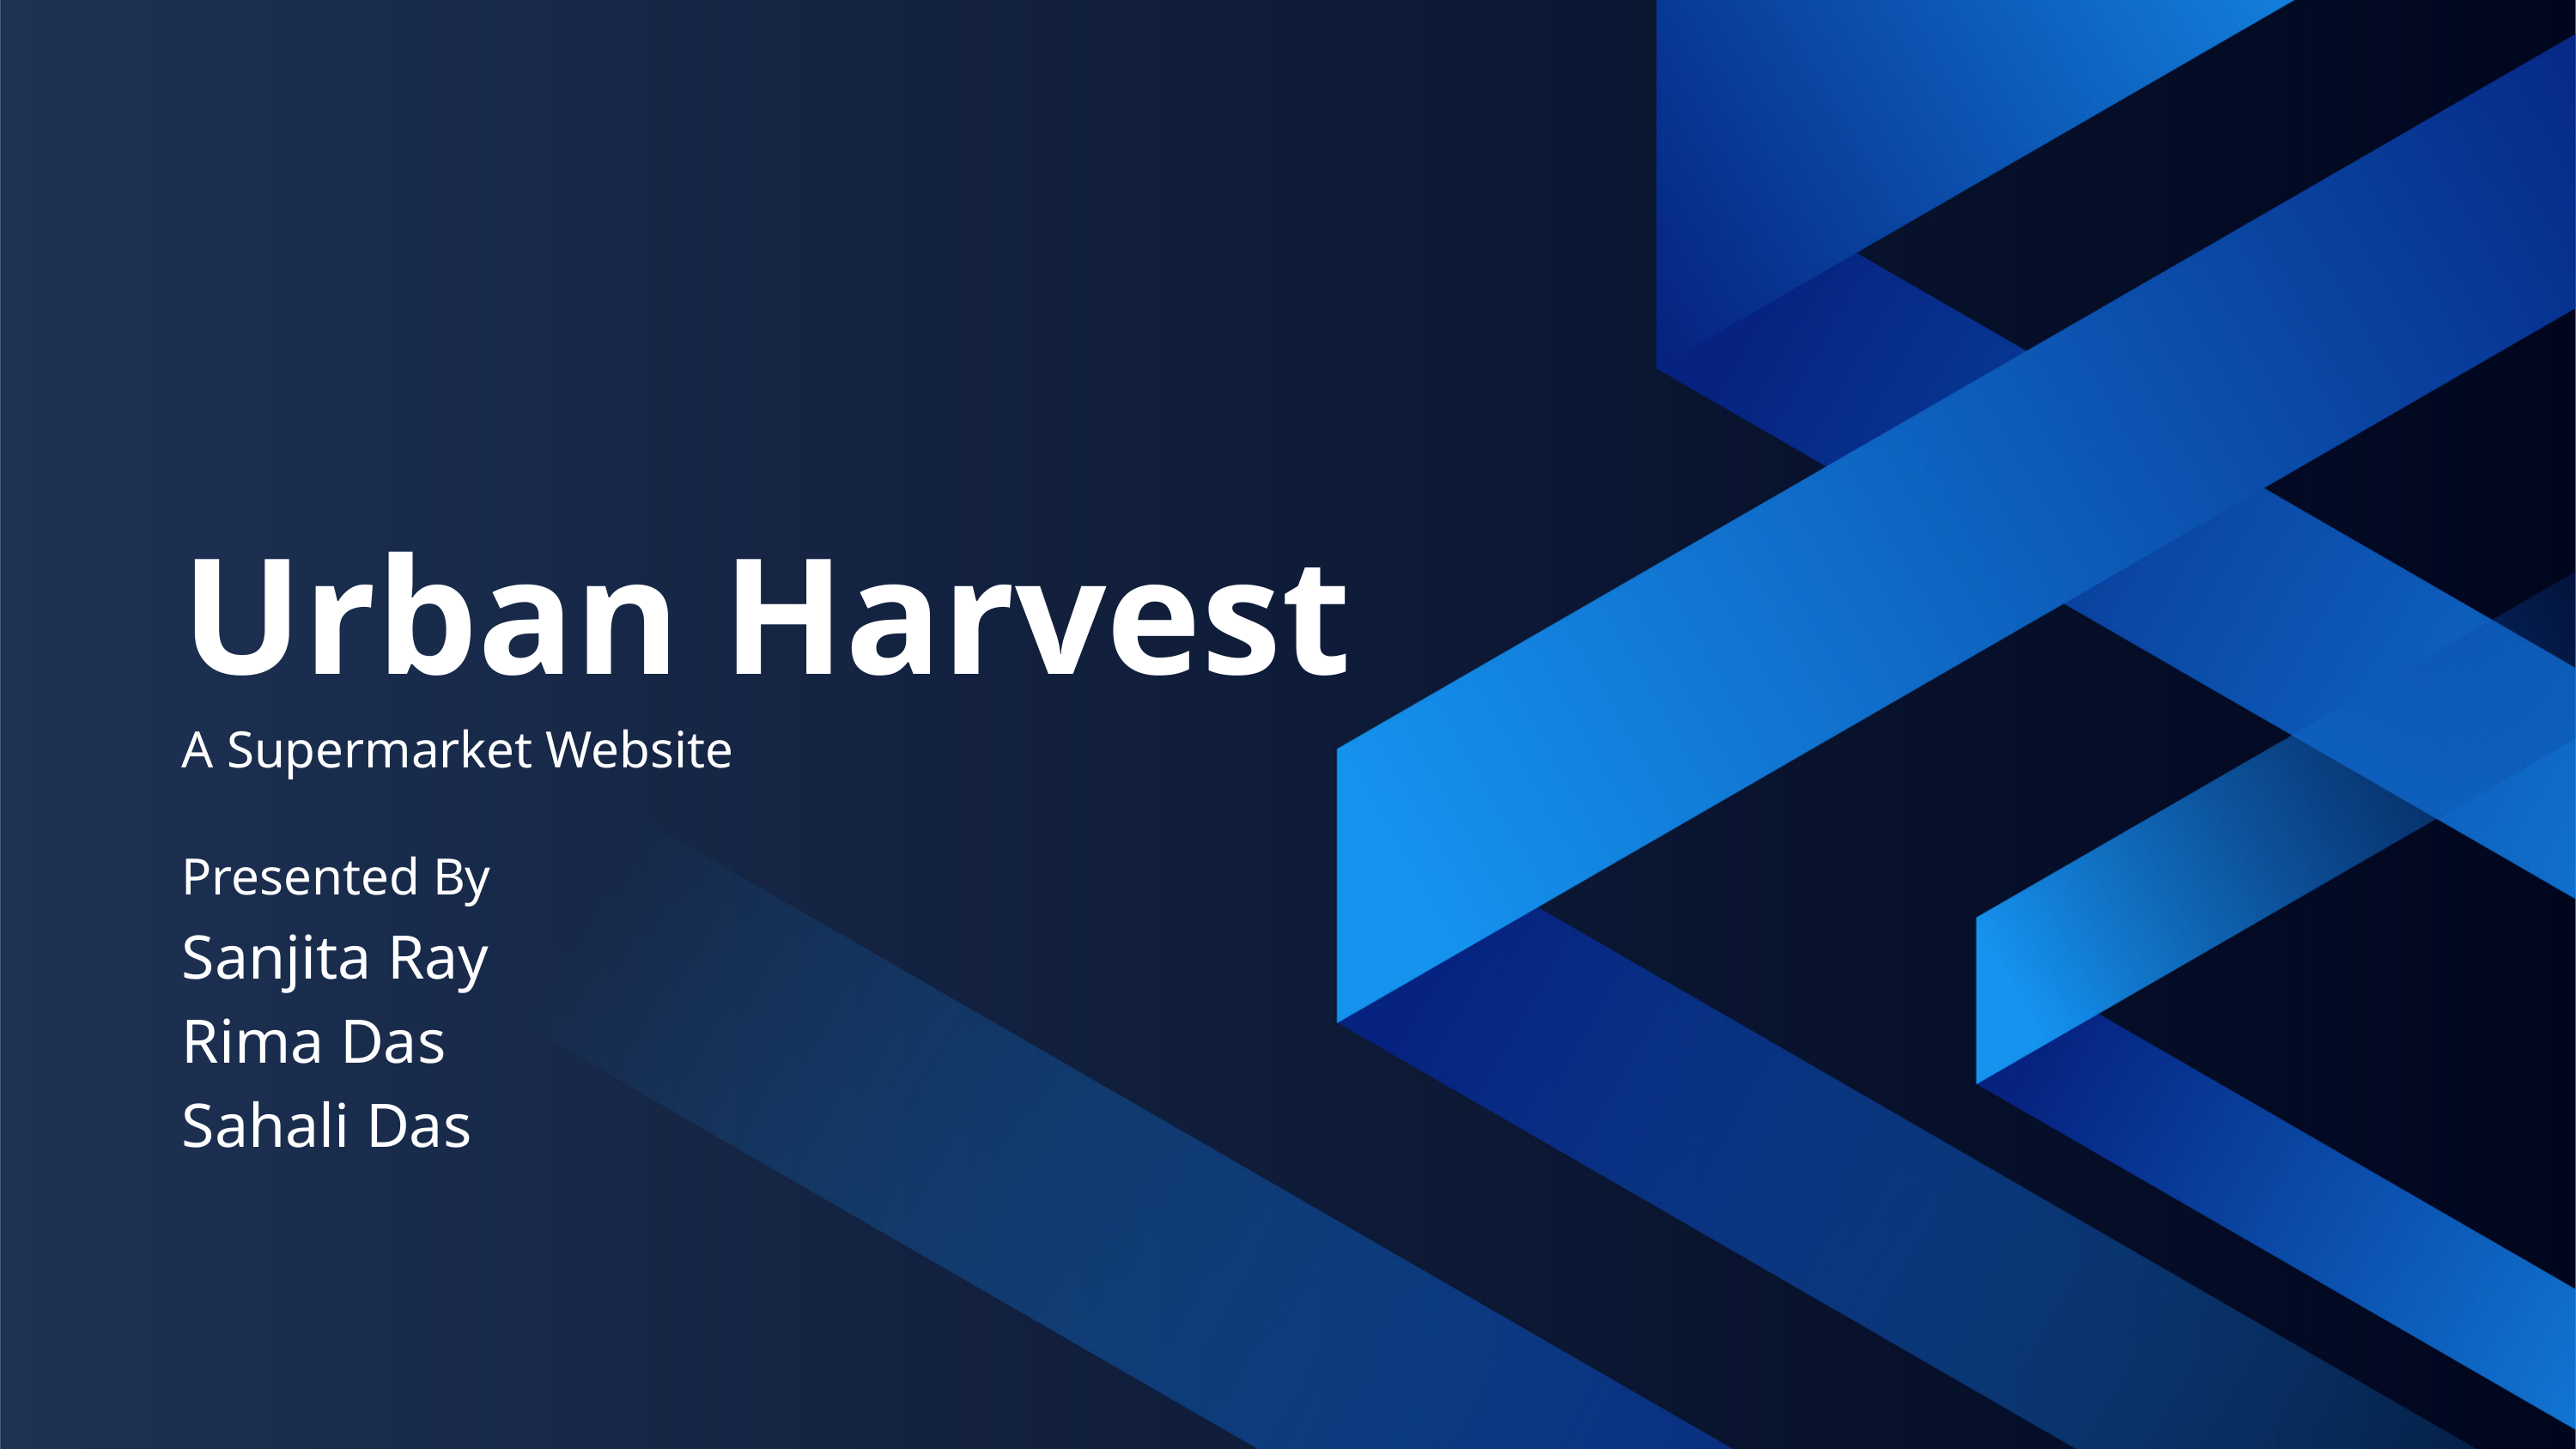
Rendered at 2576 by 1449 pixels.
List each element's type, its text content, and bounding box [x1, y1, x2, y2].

text_box Urban Harvest [181, 481, 1534, 706]
text_box [0, 0, 2576, 1449]
text_box A Supermarket Website [181, 694, 1181, 779]
text_box Presented By Sanjita Ray Rima Das Sahali Das [181, 822, 1181, 1160]
